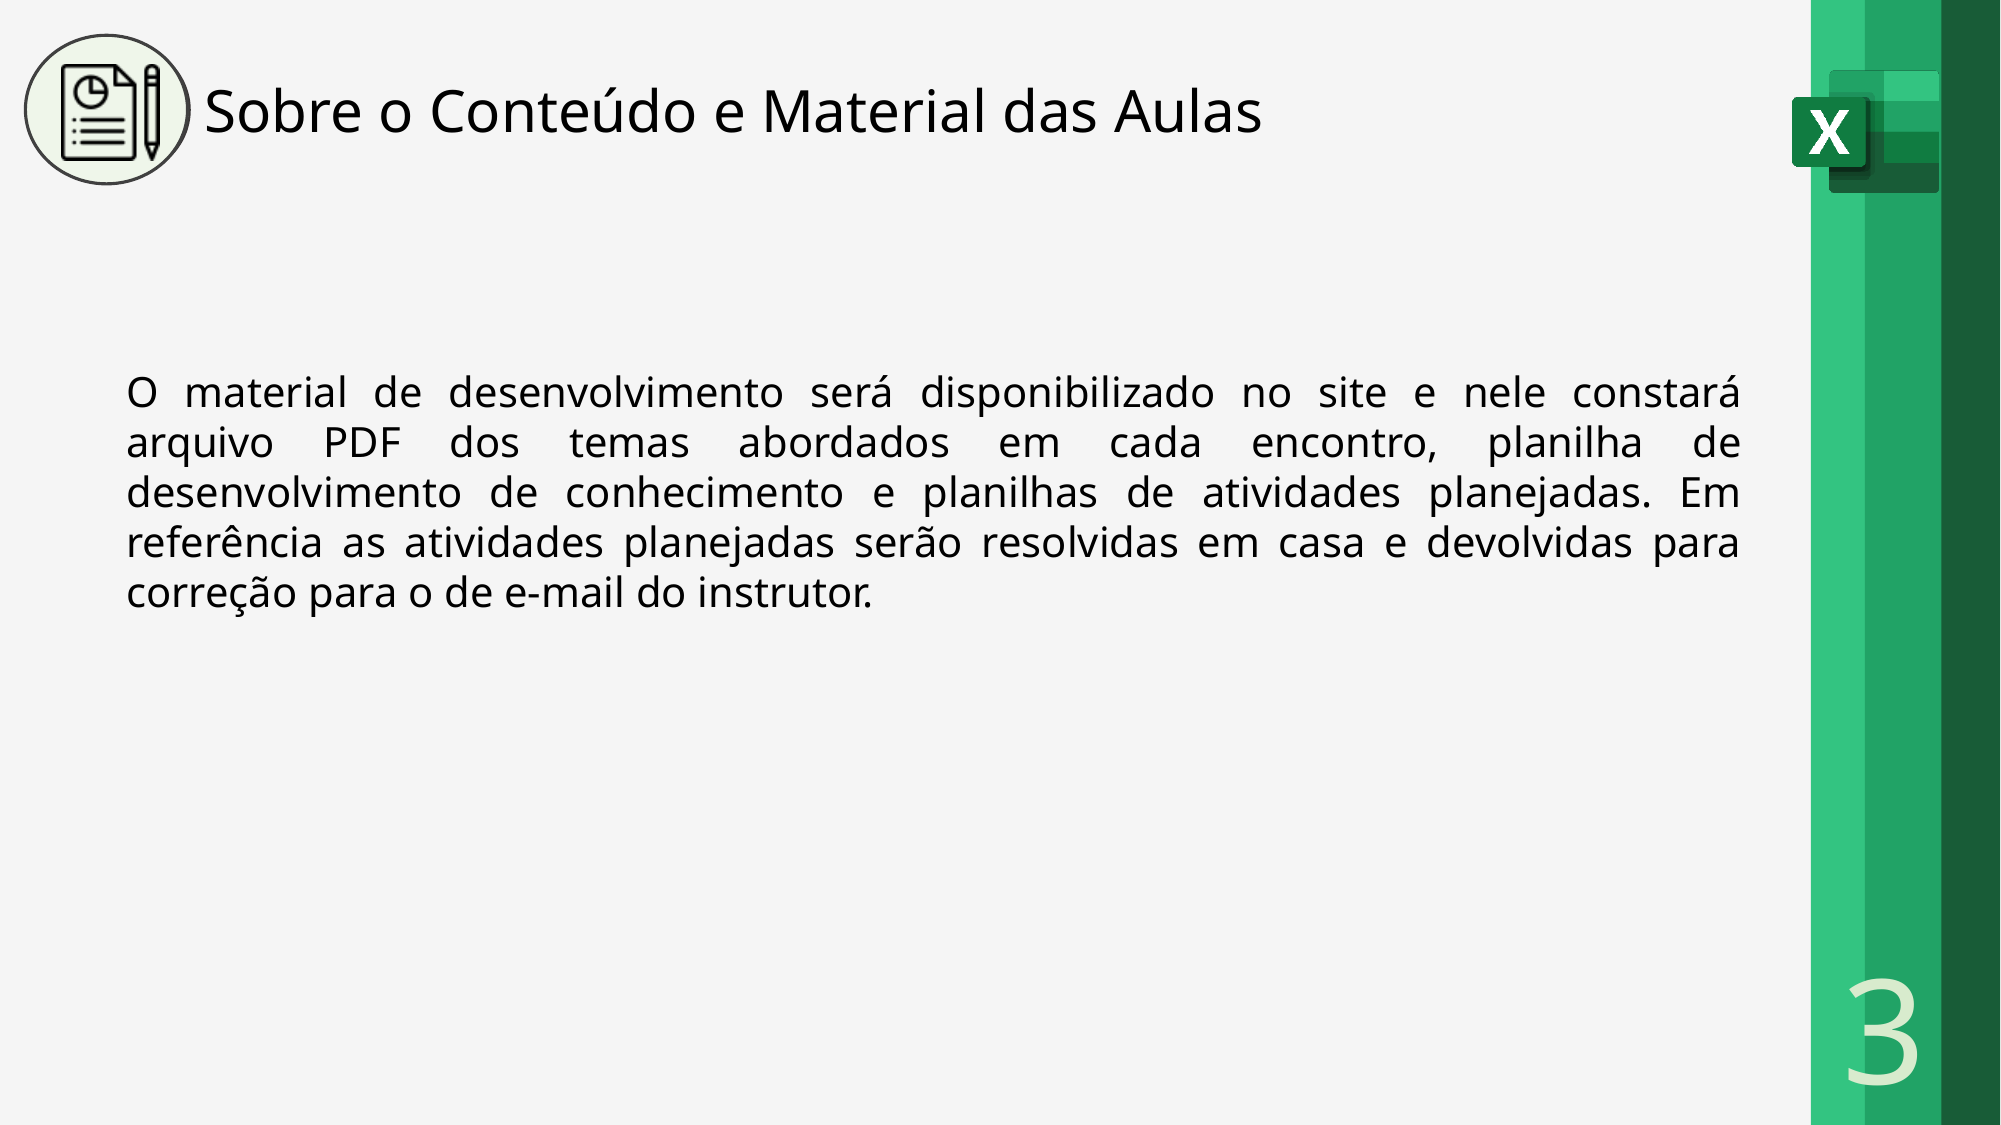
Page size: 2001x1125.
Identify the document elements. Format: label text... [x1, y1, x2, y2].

text_box 3 [1757, 930, 2000, 1121]
picture [1792, 61, 1939, 202]
text_box Sobre o Conteúdo e Material das Aulas [189, 67, 1514, 152]
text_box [25, 35, 188, 184]
text_box O material de desenvolvimento será disponibilizado no site e nele constará arquivo PDF dos temas abordados em cada encontro, planilha de desenvolvimento de conhecimento e planilhas de atividades planejadas. Em referência as atividades planejadas serão resolvidas em casa e devolvidas para correção para o de e-mail do instrutor. [111, 234, 1758, 747]
